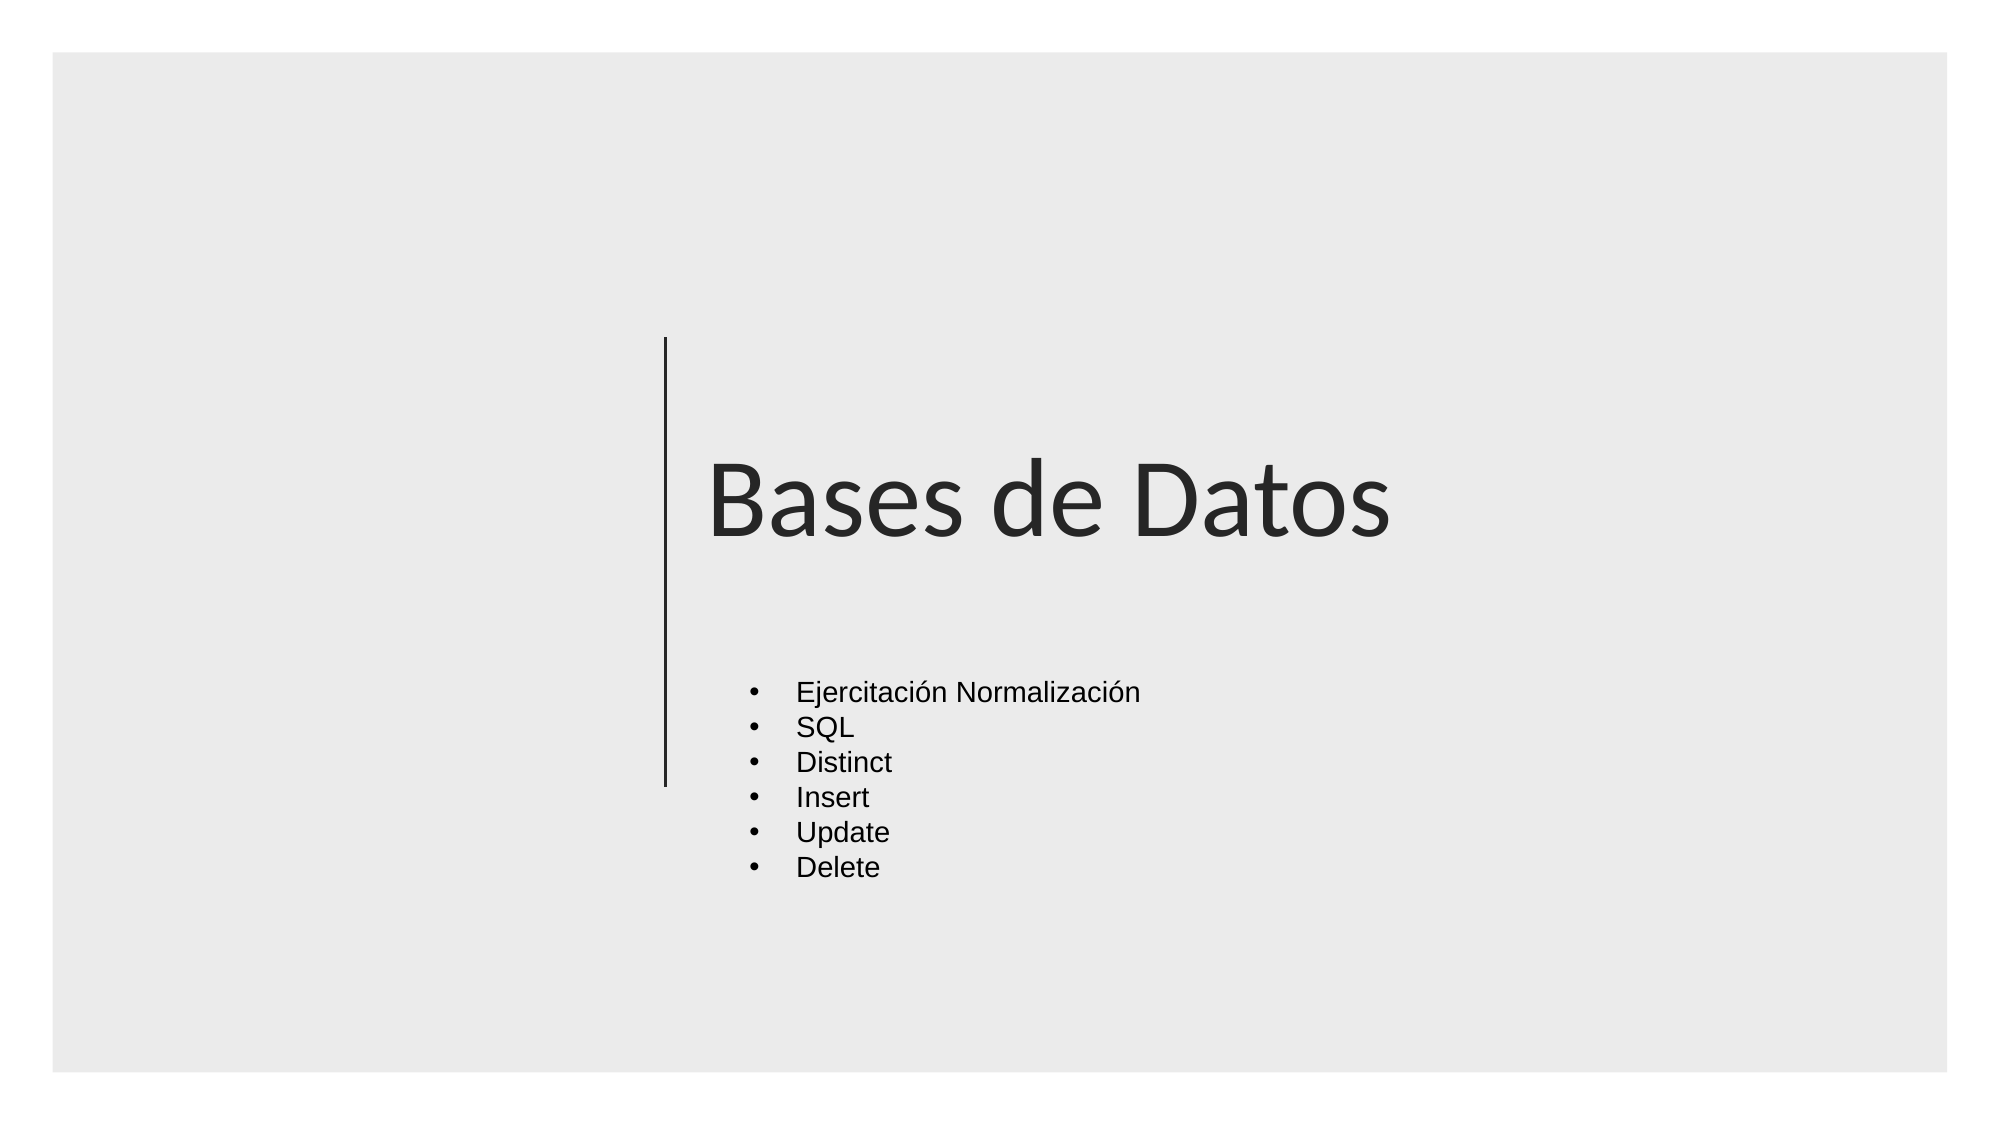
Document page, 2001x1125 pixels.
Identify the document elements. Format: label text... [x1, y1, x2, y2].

text_box Bases de Datos [691, 332, 1802, 667]
text_box Ejercitación Normalización SQL Distinct Insert Update Delete [734, 666, 1561, 891]
text_box [52, 52, 1948, 1073]
